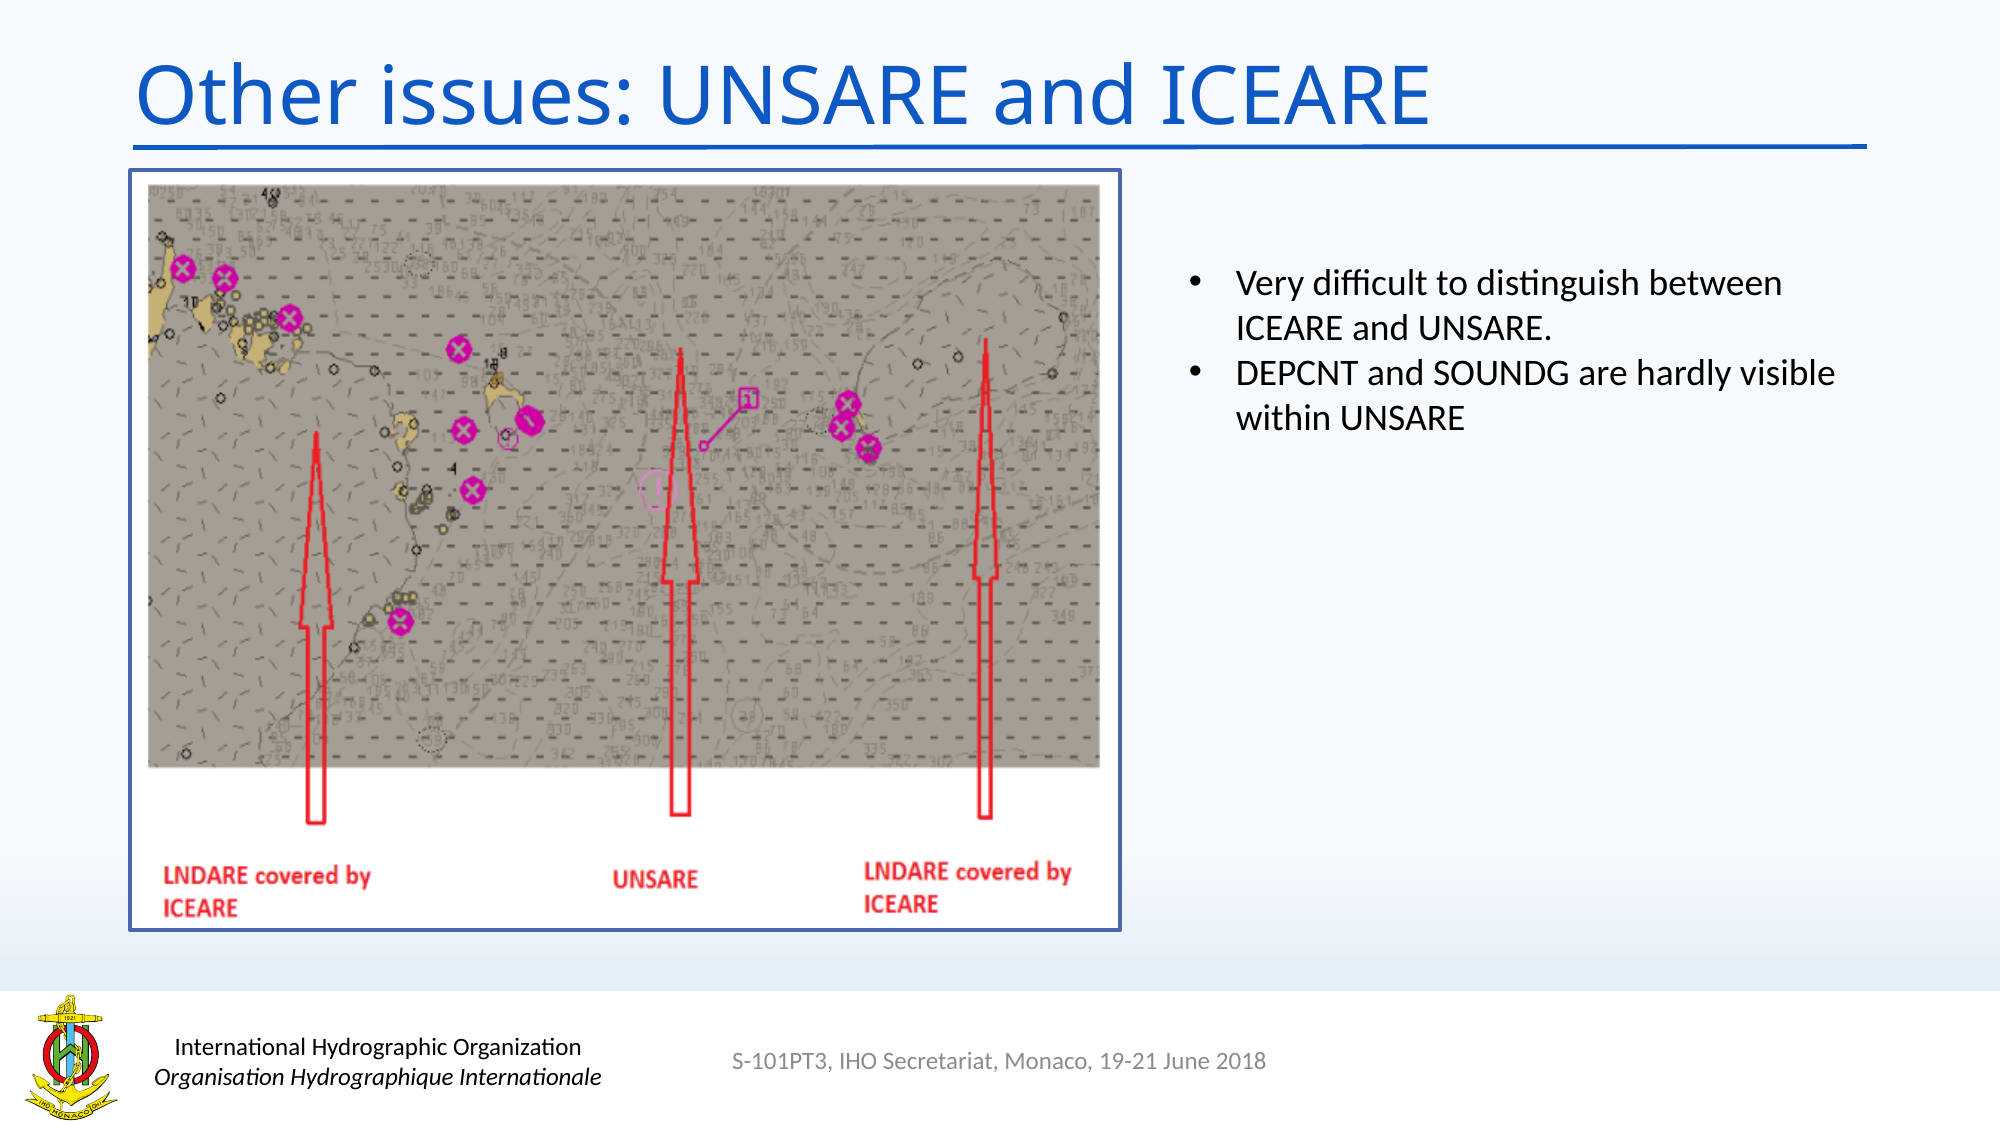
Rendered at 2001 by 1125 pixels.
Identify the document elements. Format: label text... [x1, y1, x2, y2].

picture [132, 172, 1118, 929]
footer S-101PT3, IHO Secretariat, Monaco, 19-21 June 2018 [662, 1029, 1338, 1090]
picture [17, 990, 122, 1125]
text_box Very difficult to distinguish between ICEARE and UNSARE. DEPCNT and SOUNDG are hardly visible within UNSARE [1174, 250, 1912, 491]
title Other issues: UNSARE and ICEARE [119, 45, 1593, 150]
list [119, 187, 1866, 964]
